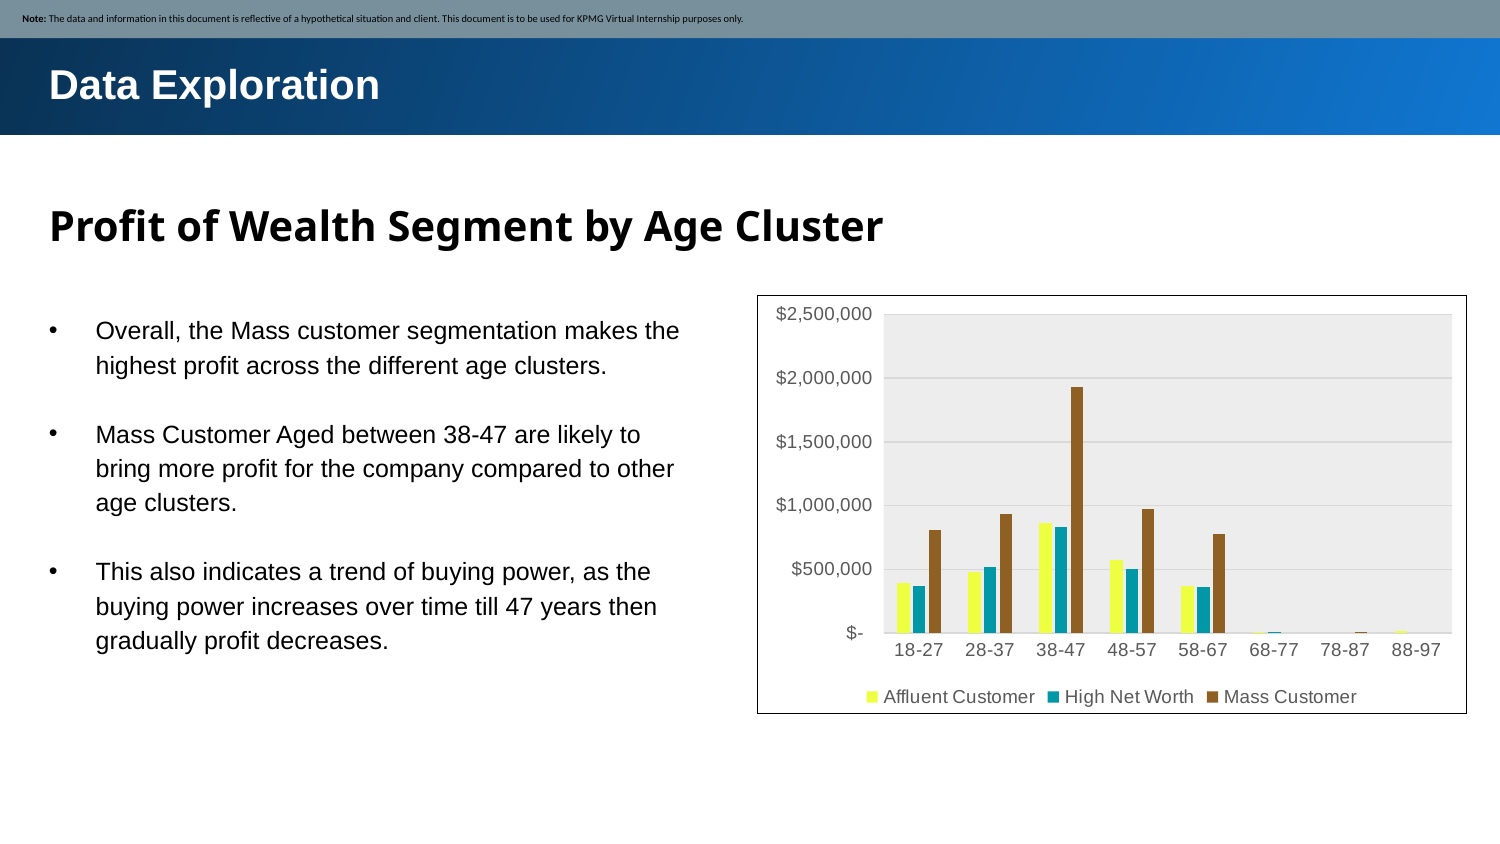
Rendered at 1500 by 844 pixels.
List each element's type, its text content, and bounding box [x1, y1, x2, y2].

text_box [0, 39, 1500, 135]
text_box Profit of Wealth Segment by Age Cluster [33, 177, 1439, 266]
text_box Note: The data and information in this document is reflective of a hypothetical situation and client. This document is to be used for KPMG Virtual Internship purposes only. [0, 0, 1500, 39]
text_box Overall, the Mass customer segmentation makes the highest profit across the different age clusters. Mass Customer Aged between 38-47 are likely to bring more profit for the company compared to other age clusters. This also indicates a trend of buying power, as the buying power increases over time till 47 years then gradually profit decreases. [33, 295, 712, 670]
chart [756, 295, 1467, 715]
text_box Data Exploration [33, 43, 1439, 124]
